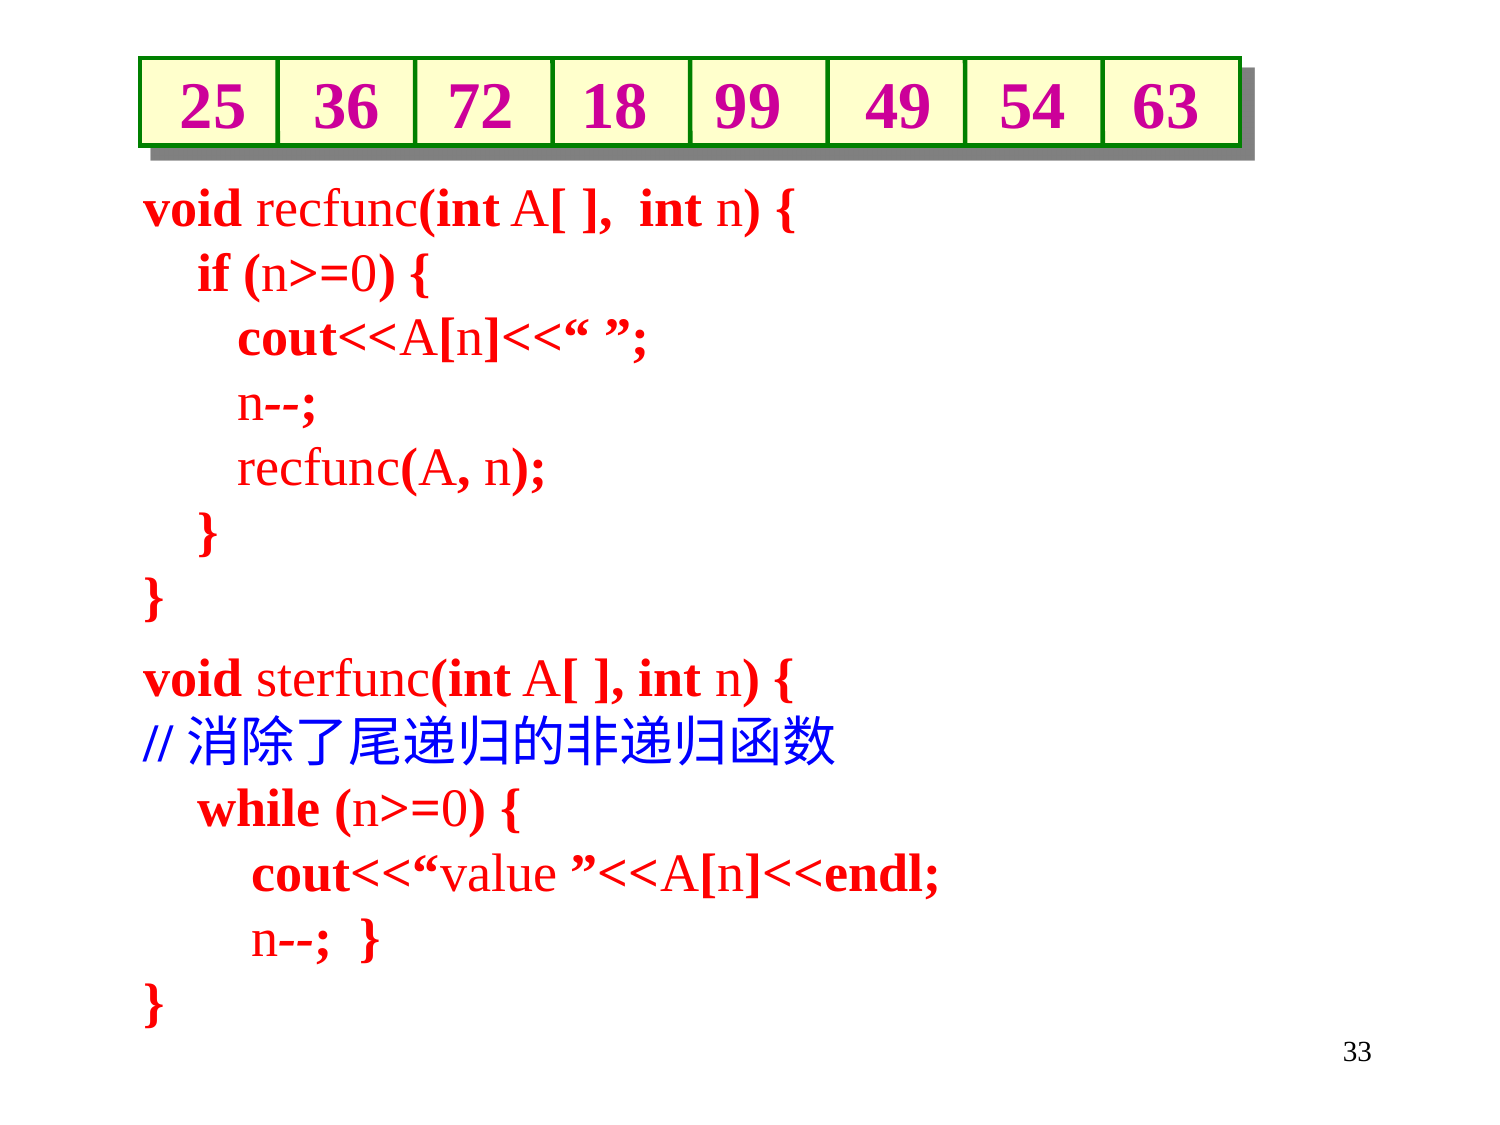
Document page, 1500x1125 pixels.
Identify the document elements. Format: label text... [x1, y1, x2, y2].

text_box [139, 57, 1241, 146]
text_box void recfunc(int A[ ], int n) { if (n>=0) { cout<<A[n]<<“ ”; n--; recfunc(A, n); } } void sterfunc(int A[ ], int n) { //消除了尾递归的非递归函数 while (n>=0) { cout<<“value ”<<A[n]<<endl; n--; } } [128, 164, 1366, 1040]
slide_number 33 [1074, 1024, 1388, 1101]
